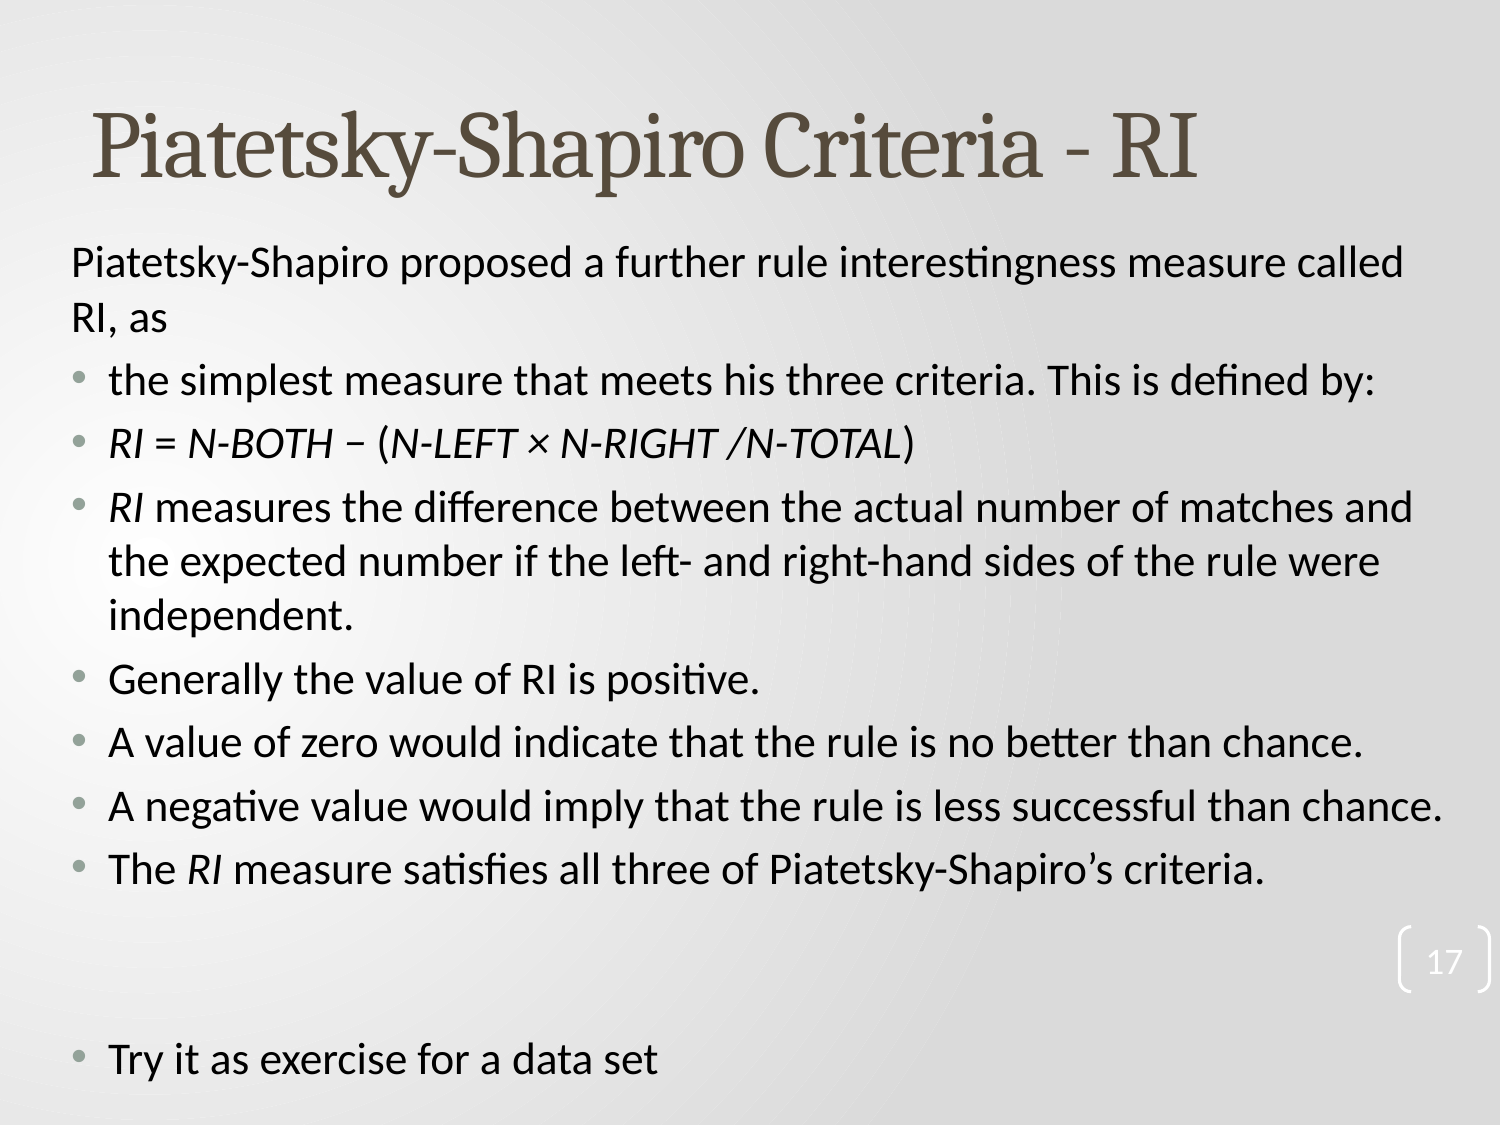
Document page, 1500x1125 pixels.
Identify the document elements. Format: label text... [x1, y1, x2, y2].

slide_number 17 [1397, 925, 1492, 994]
title Piatetsky-Shapiro Criteria - RI [75, 45, 1325, 224]
list Piatetsky-Shapiro proposed a further rule interestingness measure called RI, as the simplest measure that meets his three criteria. This is defined by: RI = N-BOTH − (N-LEFT × N-RIGHT /N-TOTAL) RI measures the difference between the actual number of matches and the expected number if the left- and right-hand sides of the rule were independent. Generally the value of RI is positive. A value of zero would indicate that the rule is no better than chance. A negative value would imply that the rule is less successful than chance. The RI measure satisfies all three of Piatetsky-Shapiro’s criteria. Try it as exercise for a data set [37, 224, 1475, 1100]
